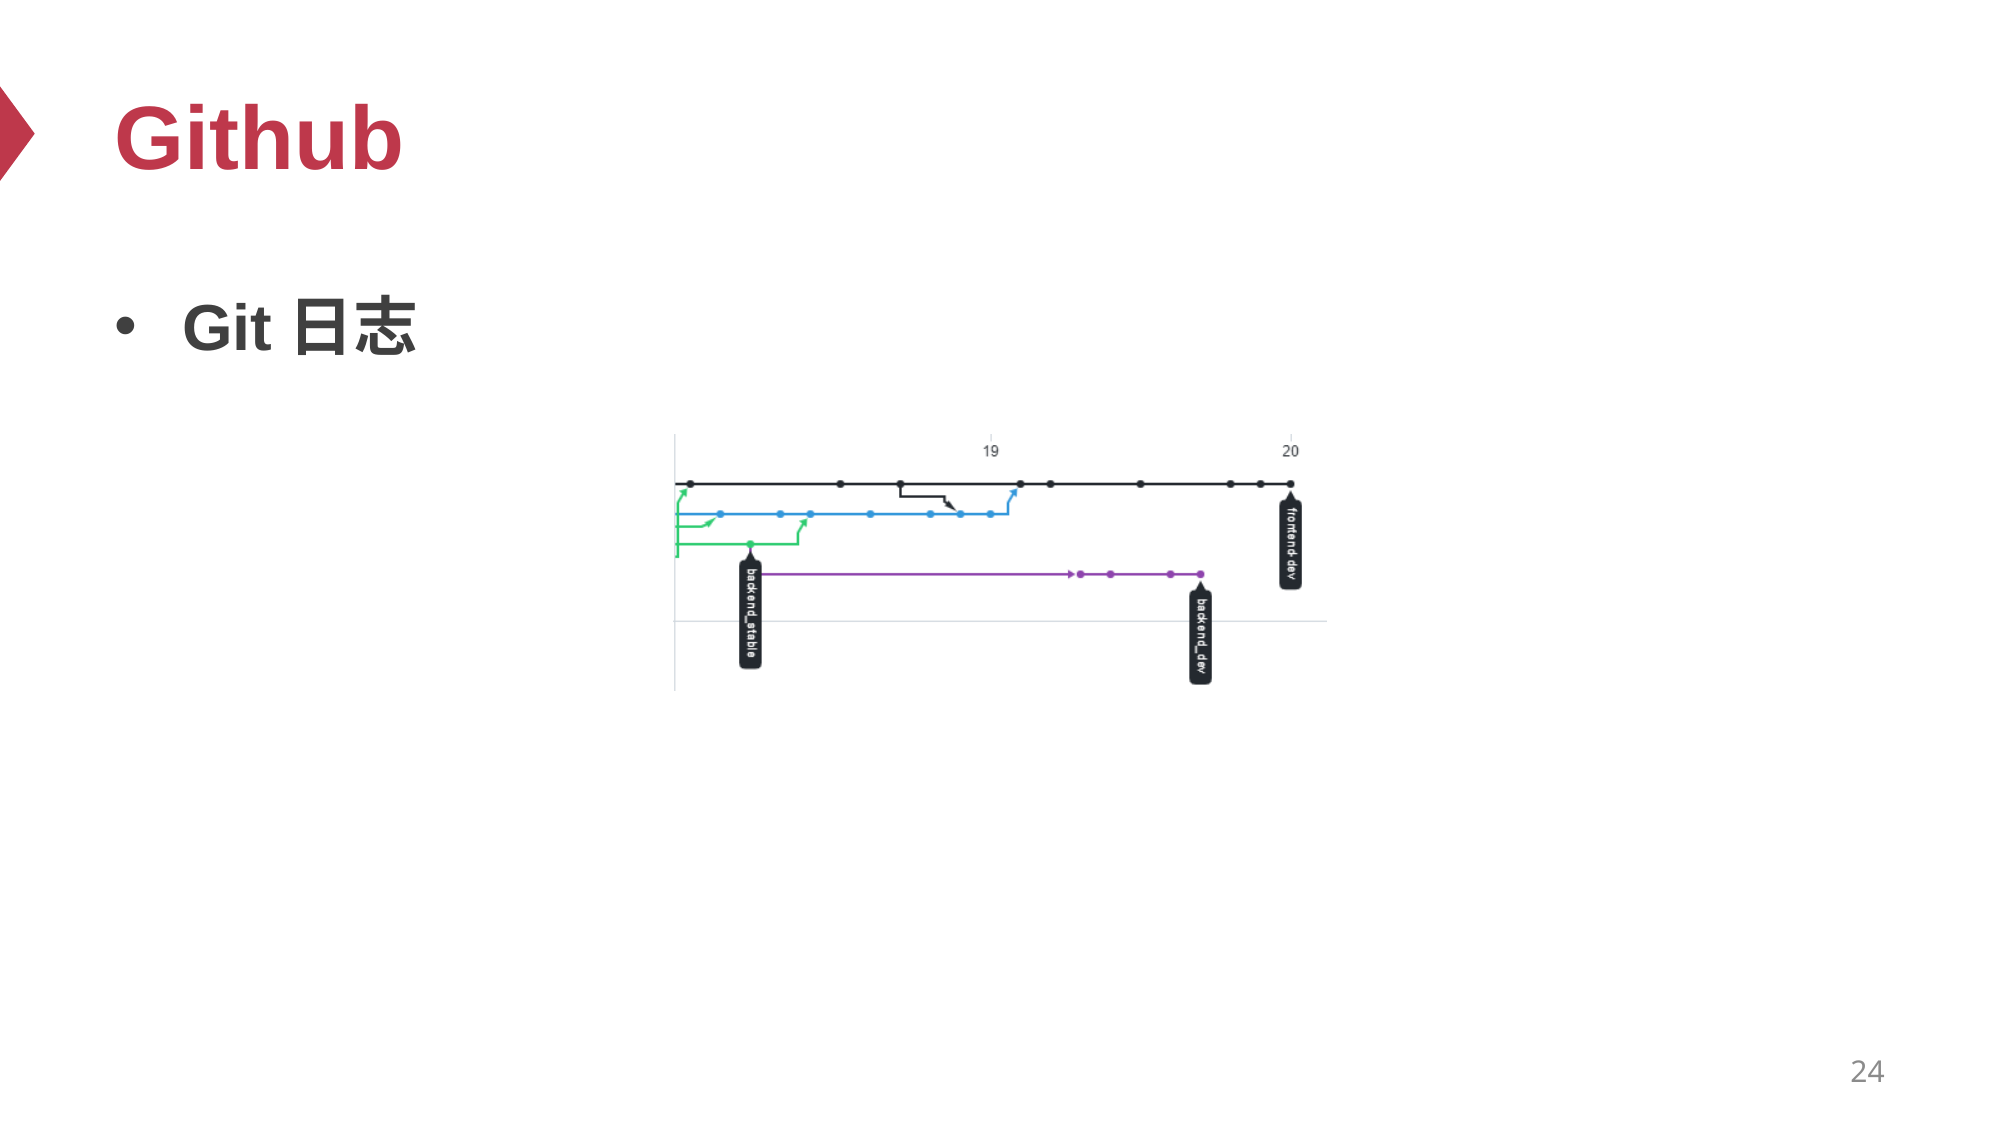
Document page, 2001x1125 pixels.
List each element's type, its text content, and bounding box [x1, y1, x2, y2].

slide_number 24 [1433, 1042, 1900, 1103]
title Github [99, 45, 1900, 223]
picture [672, 434, 1328, 691]
list Git日志 [99, 262, 1900, 1005]
